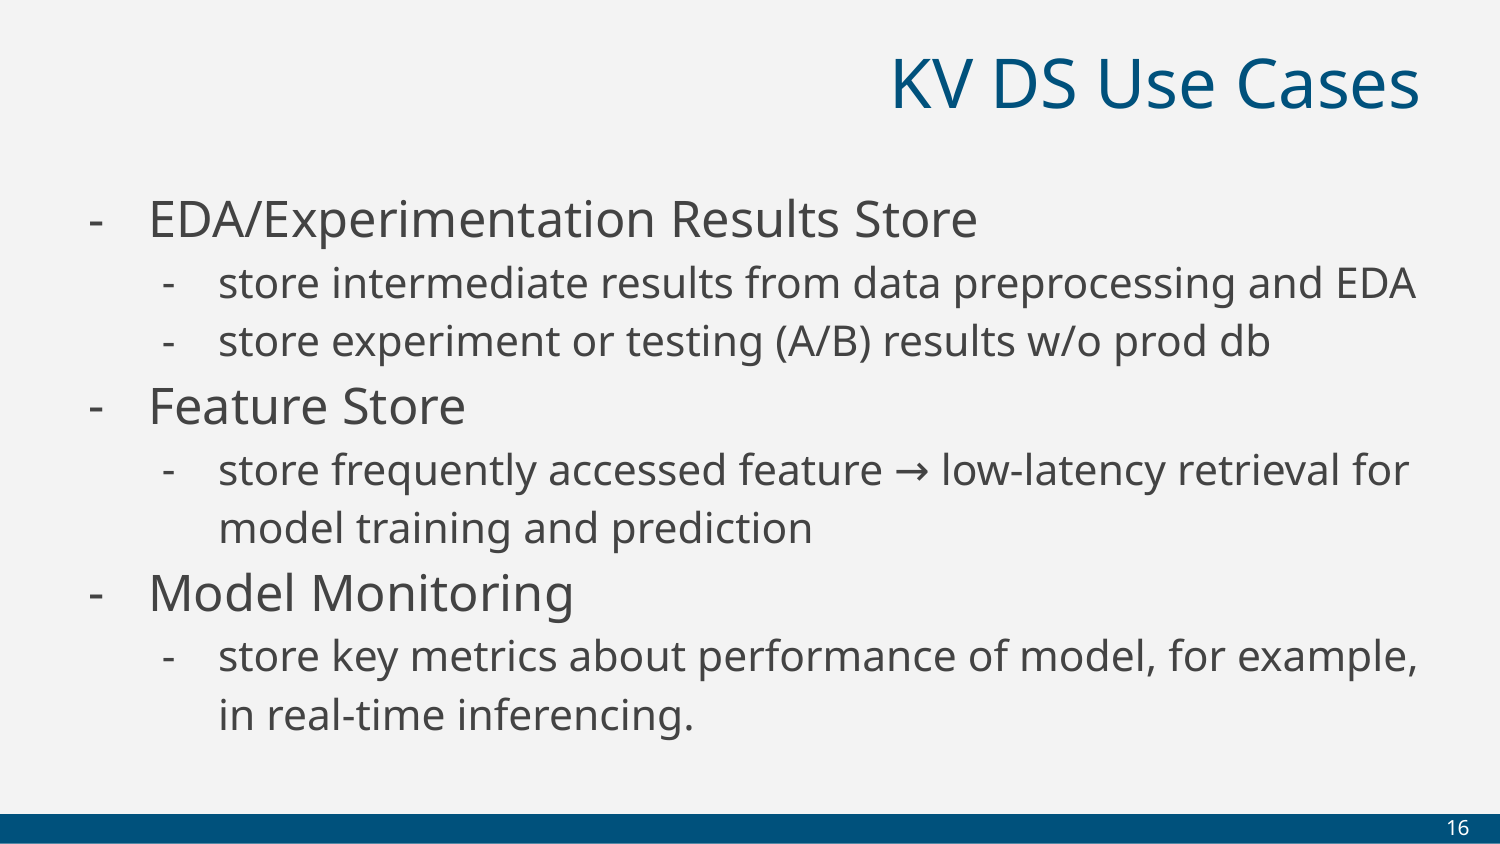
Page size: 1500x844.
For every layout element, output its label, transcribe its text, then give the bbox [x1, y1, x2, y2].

title KV DS Use Cases [63, 24, 1437, 138]
list EDA/Experimentation Results Store store intermediate results from data preprocessing and EDA store experiment or testing (A/B) results w/o prod db Feature Store store frequently accessed feature → low-latency retrieval for model training and prediction Model Monitoring store key metrics about performance of model, for example, in real-time inferencing. [63, 163, 1437, 807]
slide_number ‹#› [1296, 810, 1485, 844]
